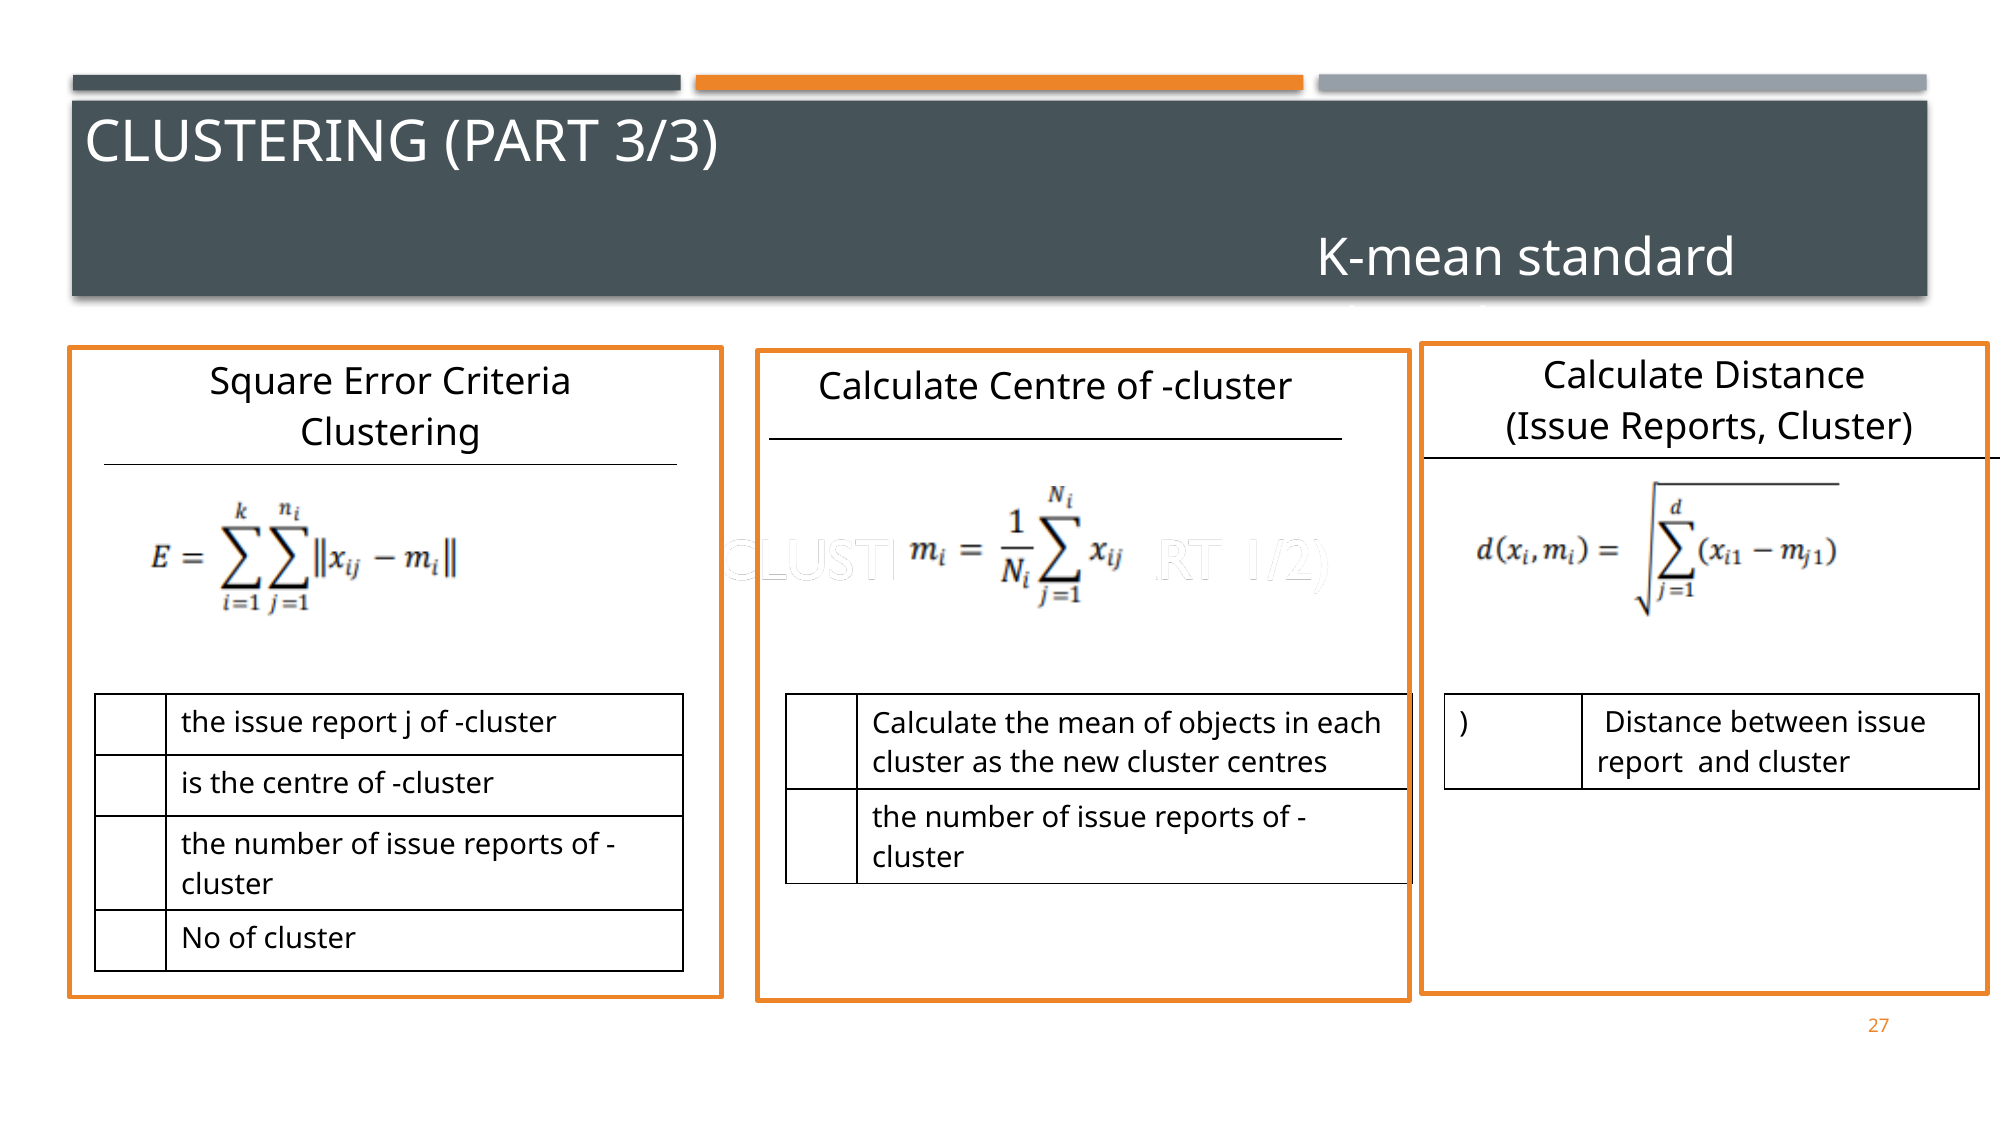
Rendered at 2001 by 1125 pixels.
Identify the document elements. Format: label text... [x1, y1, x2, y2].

picture [682, 486, 1368, 629]
text_box [69, 347, 722, 997]
slide_number 27 [1732, 997, 1905, 1057]
picture [1459, 480, 1912, 624]
table_header Calculate Distance (Issue Reports, Cluster) [1419, 341, 2000, 457]
text_box [1421, 343, 1988, 994]
table_header K-mean standard algorithm [1301, 212, 2000, 369]
title Clustering (Part 3/3) [69, 96, 1879, 181]
text_box [757, 350, 1410, 1001]
picture [103, 478, 475, 624]
